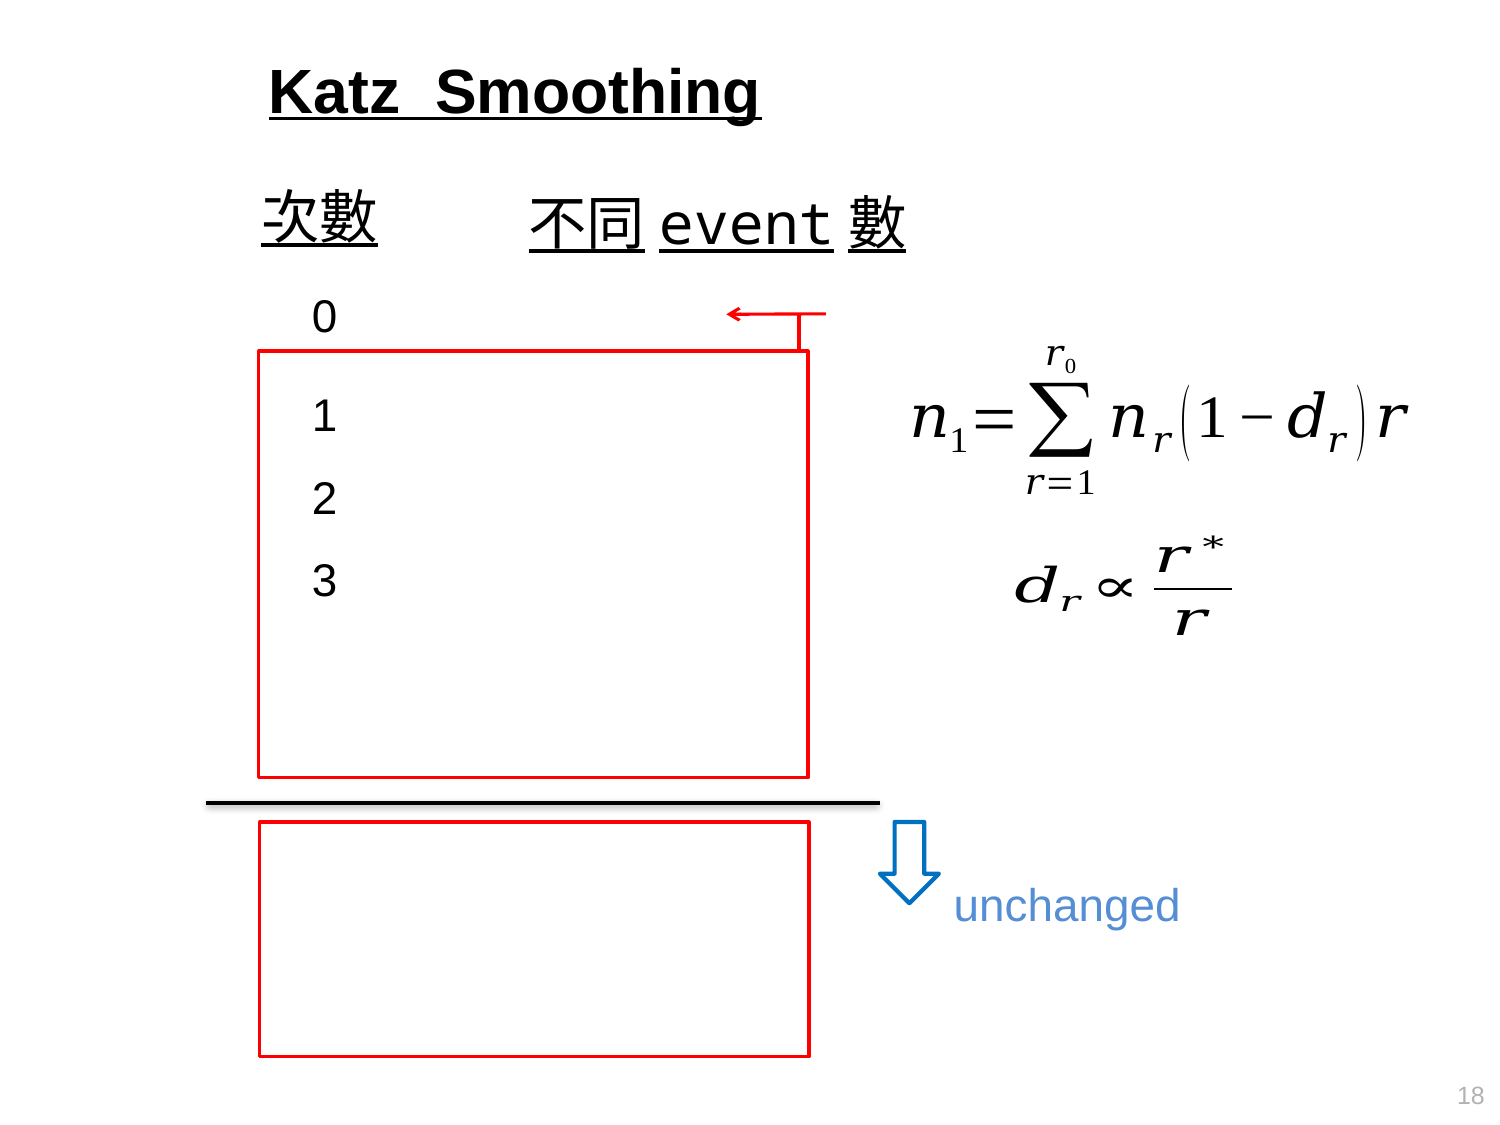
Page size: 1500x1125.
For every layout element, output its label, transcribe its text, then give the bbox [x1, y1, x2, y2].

text_box 次數 [206, 172, 502, 280]
text_box Katz Smoothing [185, 43, 777, 133]
text_box [877, 819, 941, 906]
slide_number 18 [1162, 1065, 1500, 1125]
text_box unchanged [938, 867, 1306, 938]
text_box 不同event數 [513, 148, 987, 264]
